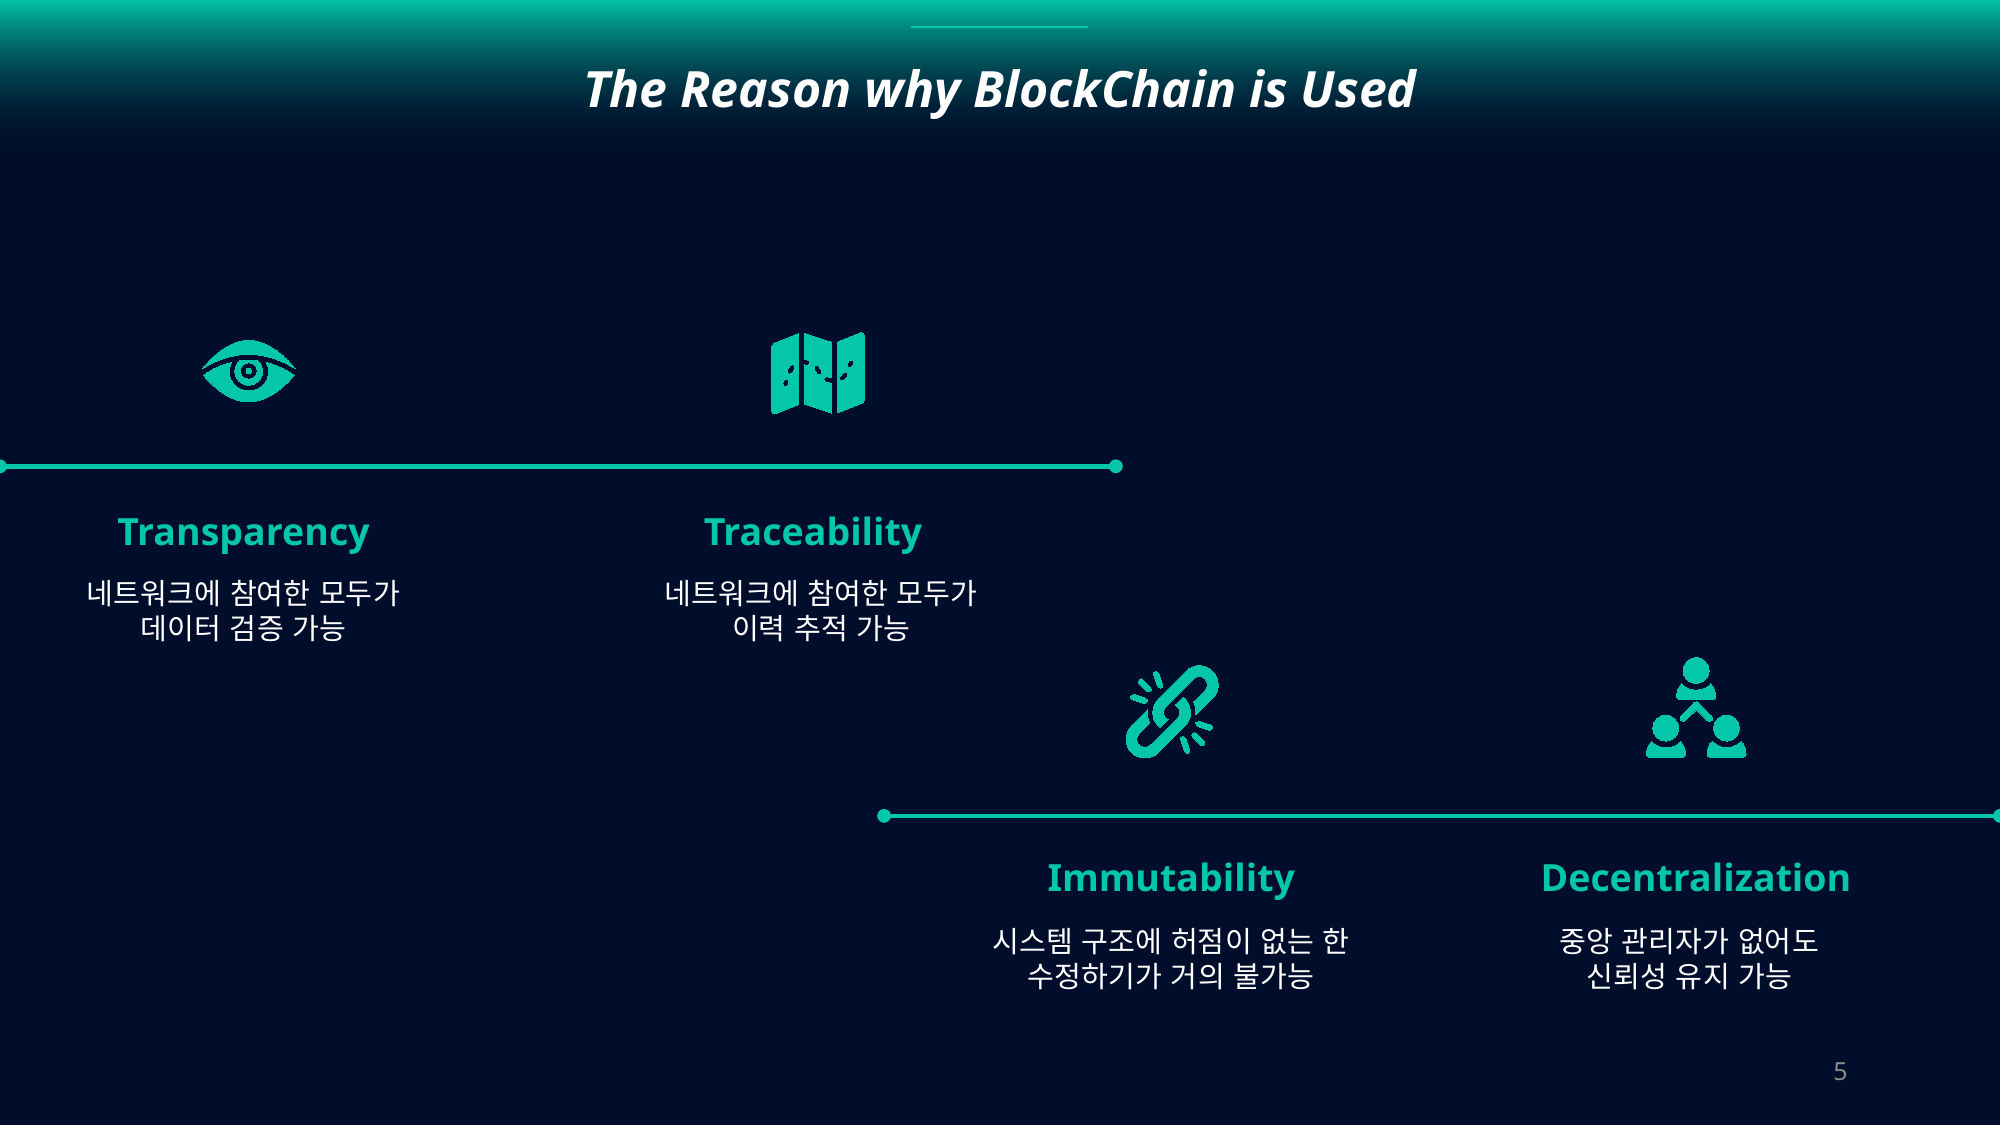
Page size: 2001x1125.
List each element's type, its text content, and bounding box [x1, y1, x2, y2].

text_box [0, 332, 1116, 654]
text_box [884, 657, 2000, 1003]
slide_number 5 [1412, 1042, 1863, 1103]
text_box The Reason why BlockChain is Used [0, 0, 2000, 176]
